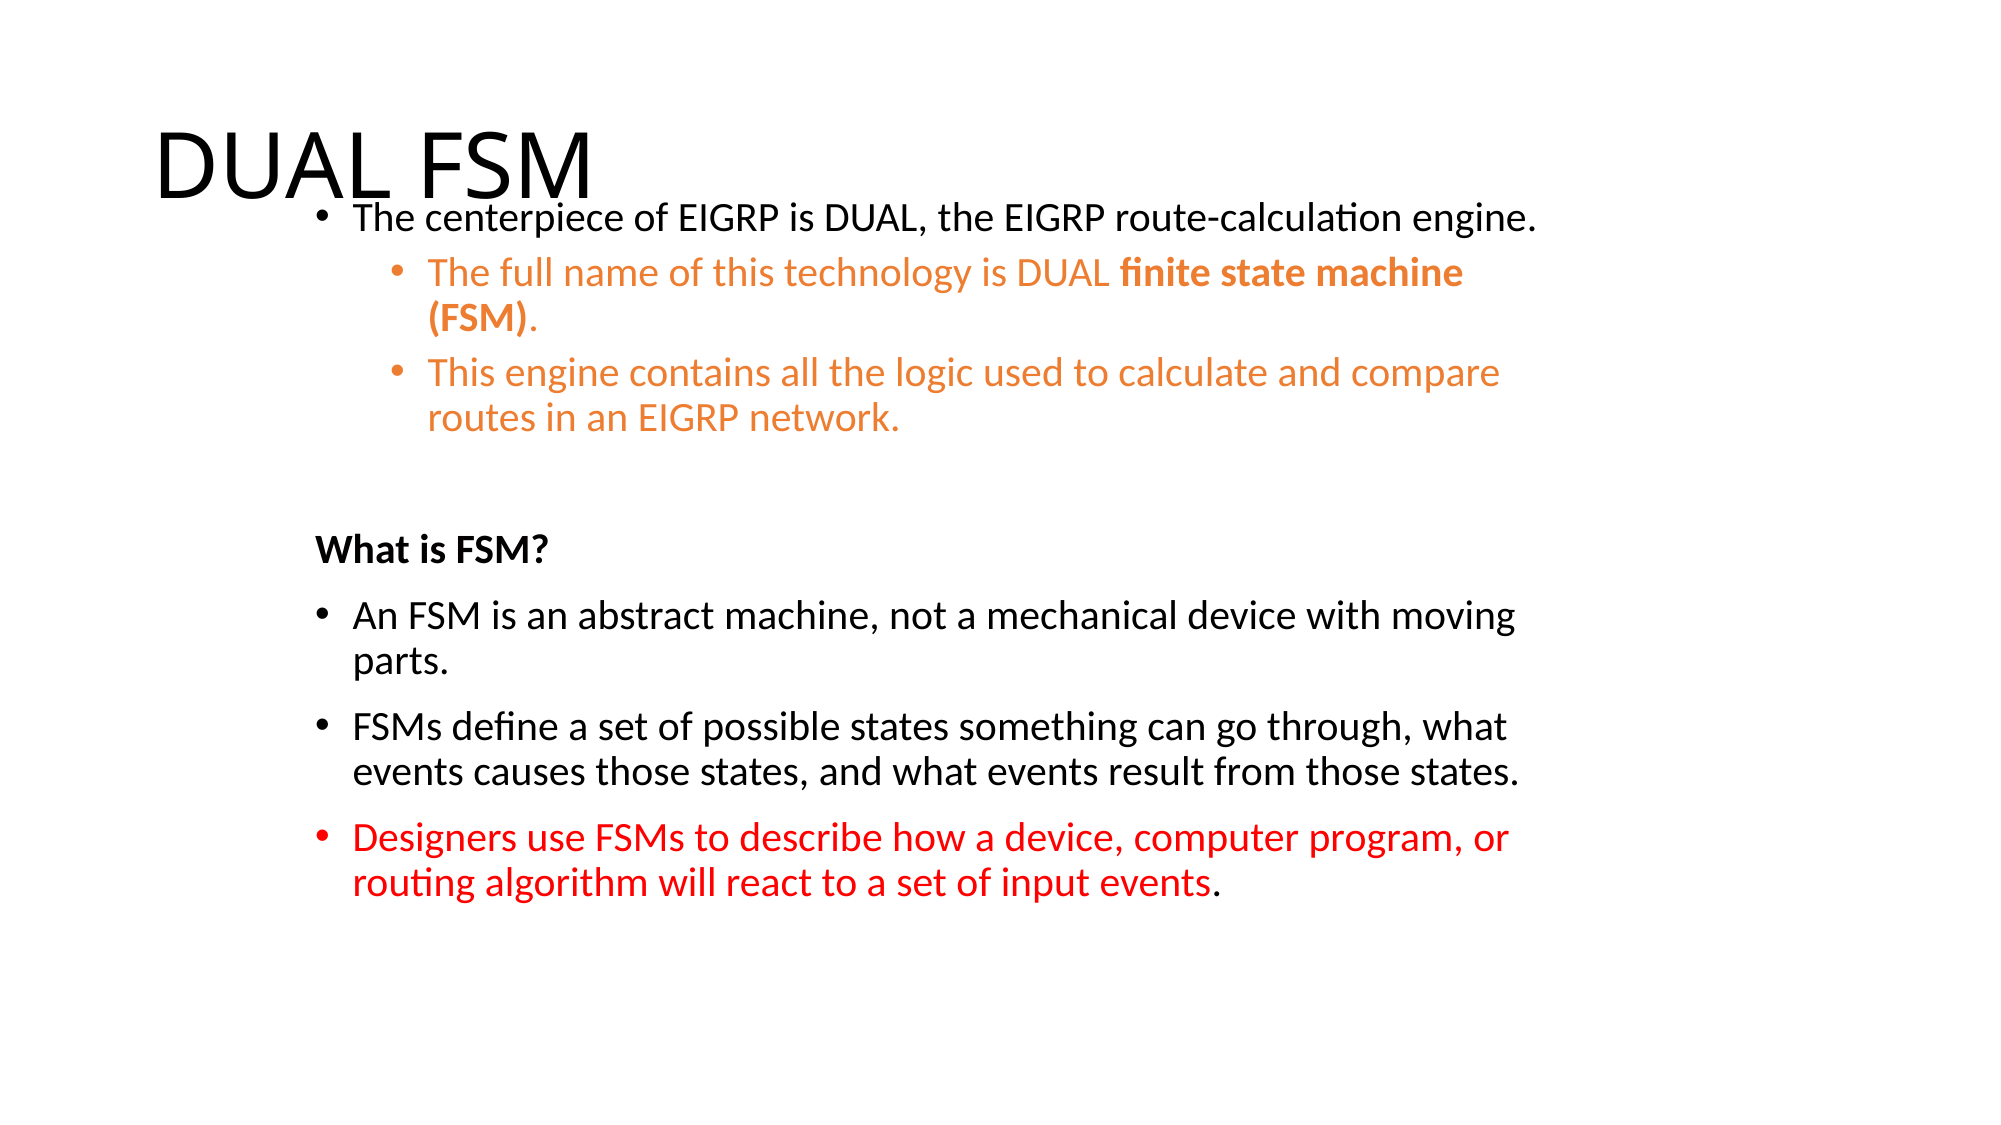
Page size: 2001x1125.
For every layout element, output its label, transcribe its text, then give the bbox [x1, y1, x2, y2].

title DUAL FSM [137, 59, 1863, 278]
list The centerpiece of EIGRP is DUAL, the EIGRP route-calculation engine. The full name of this technology is DUAL finite state machine (FSM). This engine contains all the logic used to calculate and compare routes in an EIGRP network. What is FSM? An FSM is an abstract machine, not a mechanical device with moving parts. FSMs define a set of possible states something can go through, what events causes those states, and what events result from those states. Designers use FSMs to describe how a device, computer program, or routing algorithm will react to a set of input events. [300, 278, 1575, 1050]
